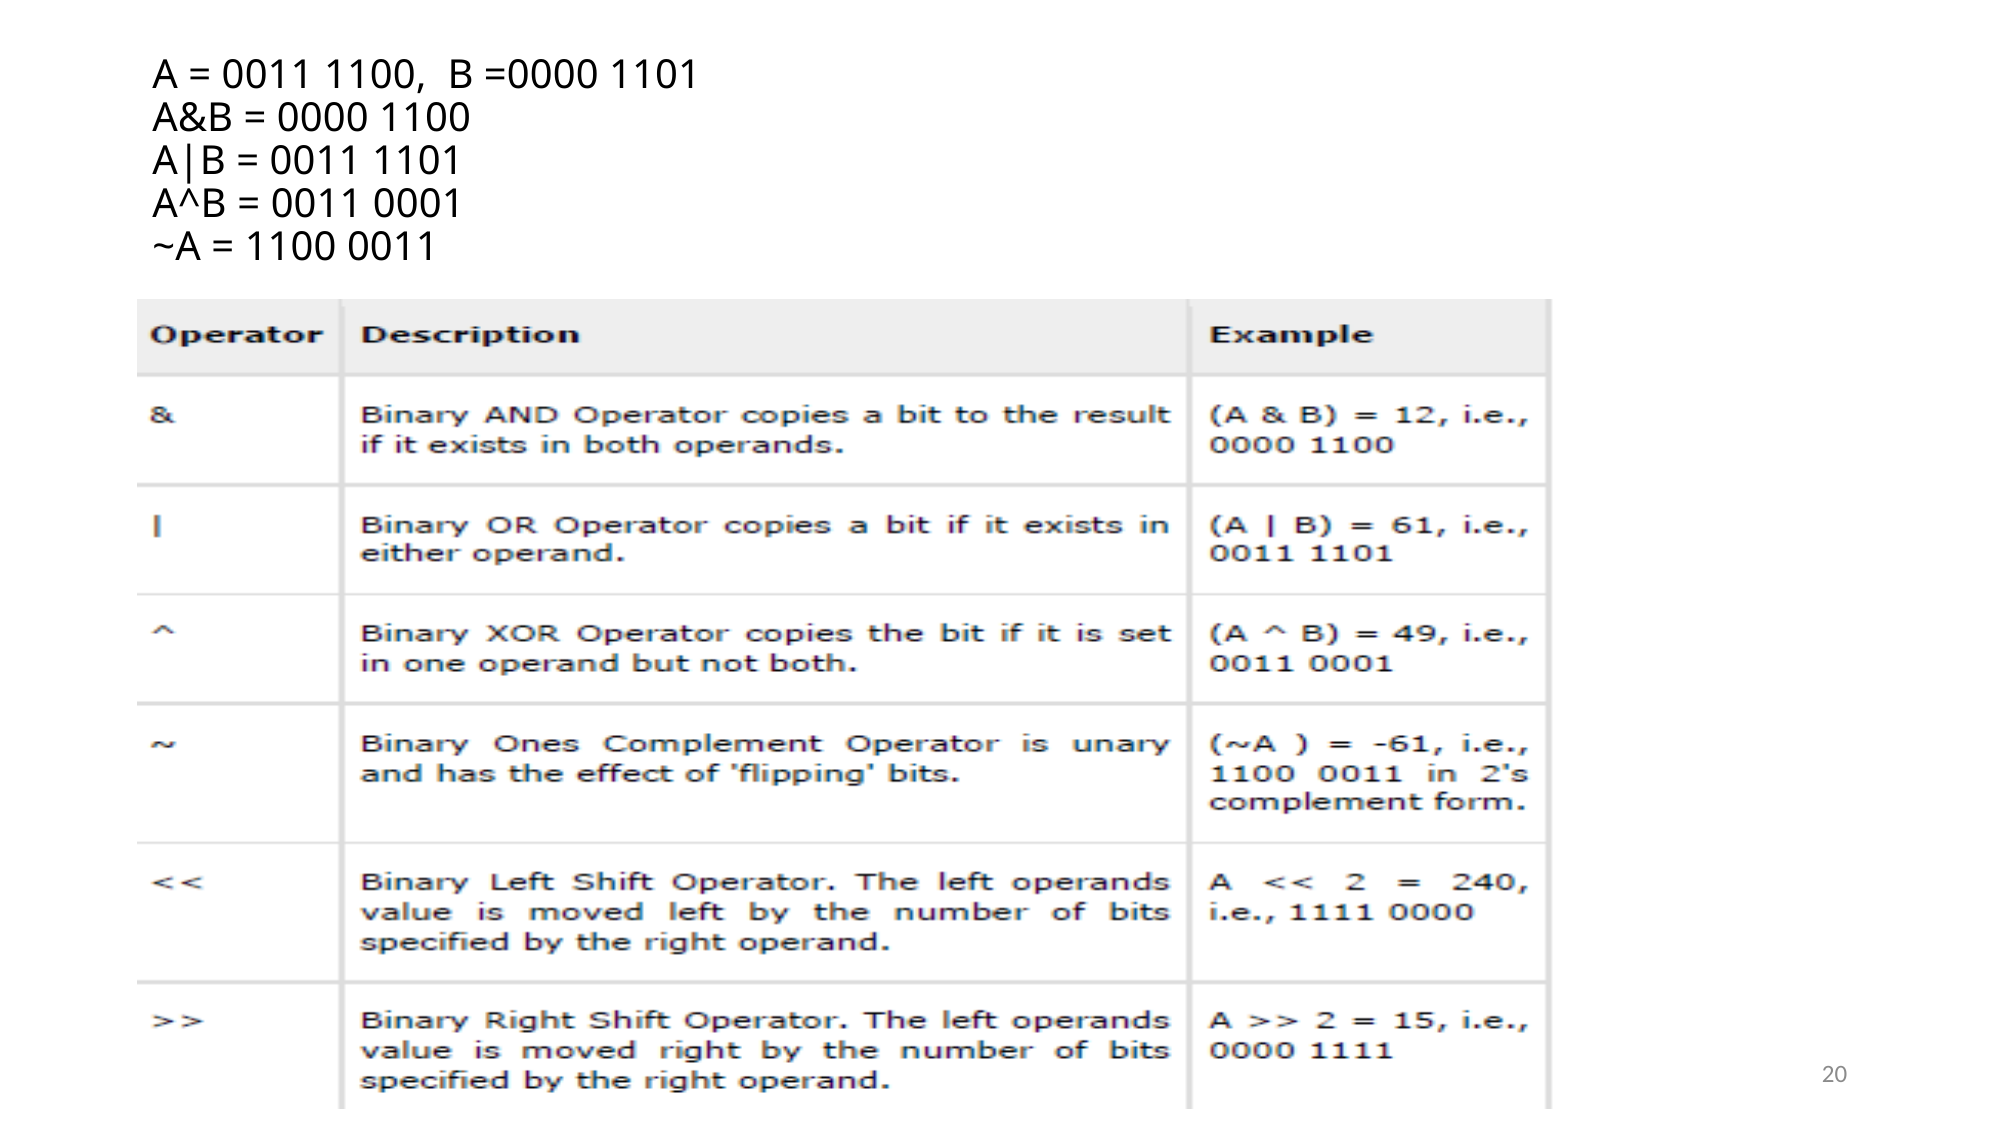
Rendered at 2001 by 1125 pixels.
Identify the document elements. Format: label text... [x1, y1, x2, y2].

slide_number 20 [1565, 1042, 1863, 1103]
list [137, 299, 1565, 1110]
title A = 0011 1100, B =0000 1101 A&B = 0000 1100 A|B = 0011 1101 A^B = 0011 0001 ~A = 1100 0011 [137, 45, 1863, 278]
